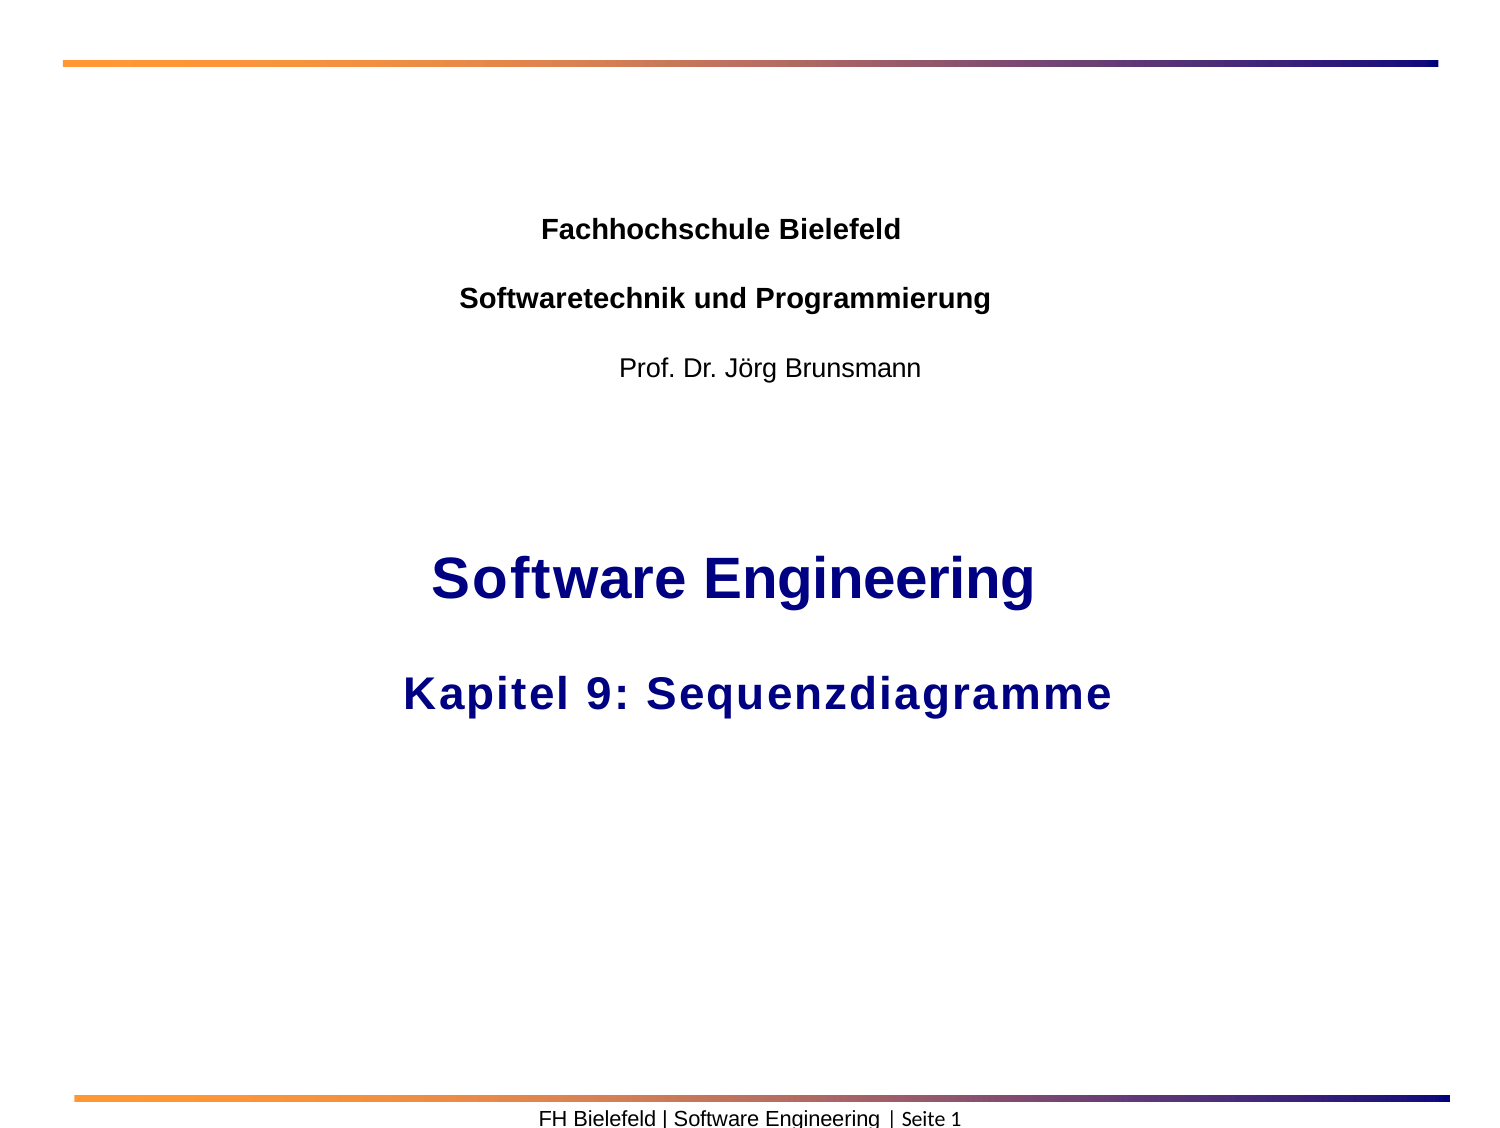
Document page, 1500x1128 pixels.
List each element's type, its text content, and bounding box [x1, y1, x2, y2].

text_box Kapitel 9: Sequenzdiagramme [0, 663, 1500, 719]
picture [74, 1095, 1450, 1102]
text_box Software Engineering [429, 539, 1138, 610]
picture [62, 60, 1439, 67]
text_box Fachhochschule Bielefeld Softwaretechnik und Programmierung Prof. Dr. Jörg Brunsmann [274, 209, 1100, 383]
